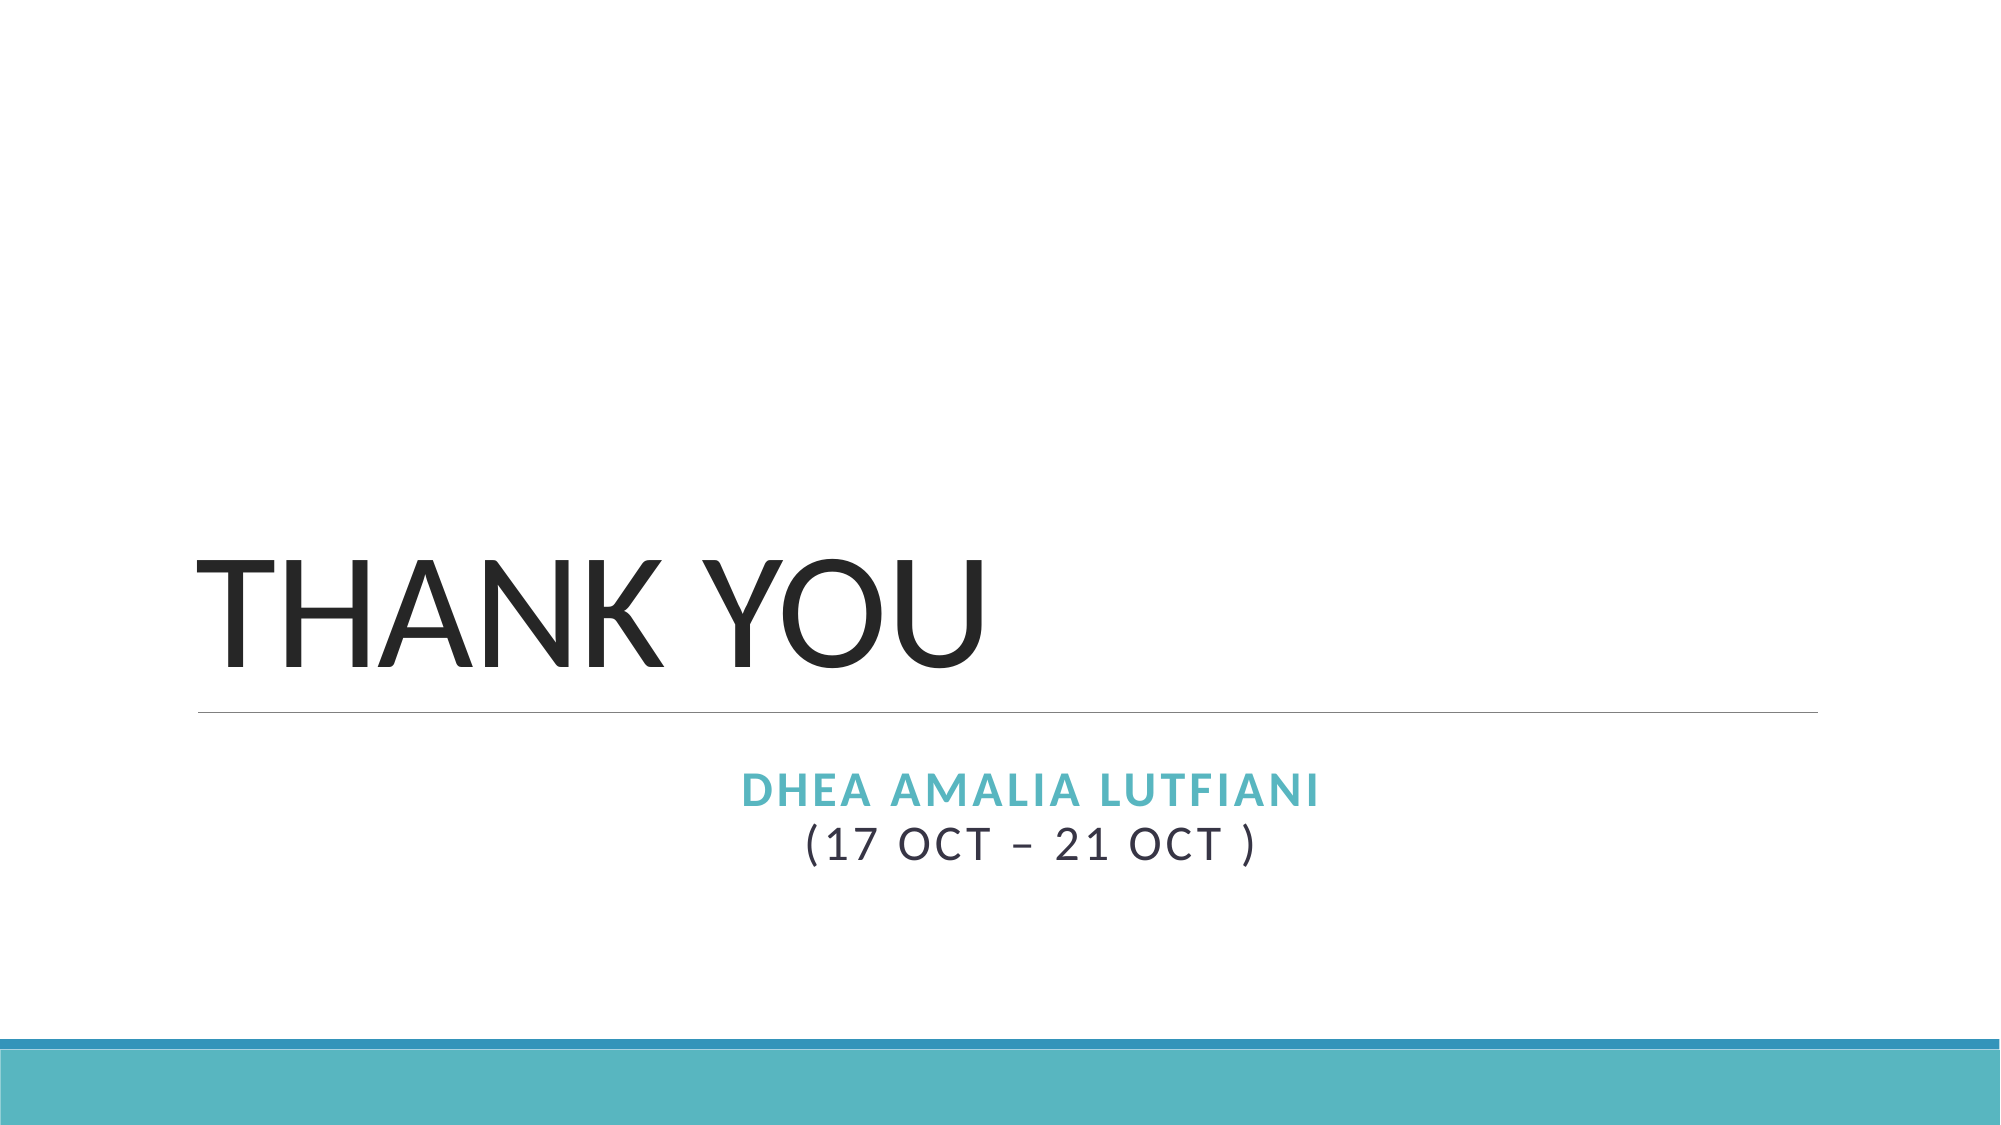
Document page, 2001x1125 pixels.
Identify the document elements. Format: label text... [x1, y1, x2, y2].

title THANK YOU [180, 124, 1830, 710]
text_box Dhea Amalia Lutfiani (17 Oct – 21 OCT ) [205, 755, 1856, 944]
